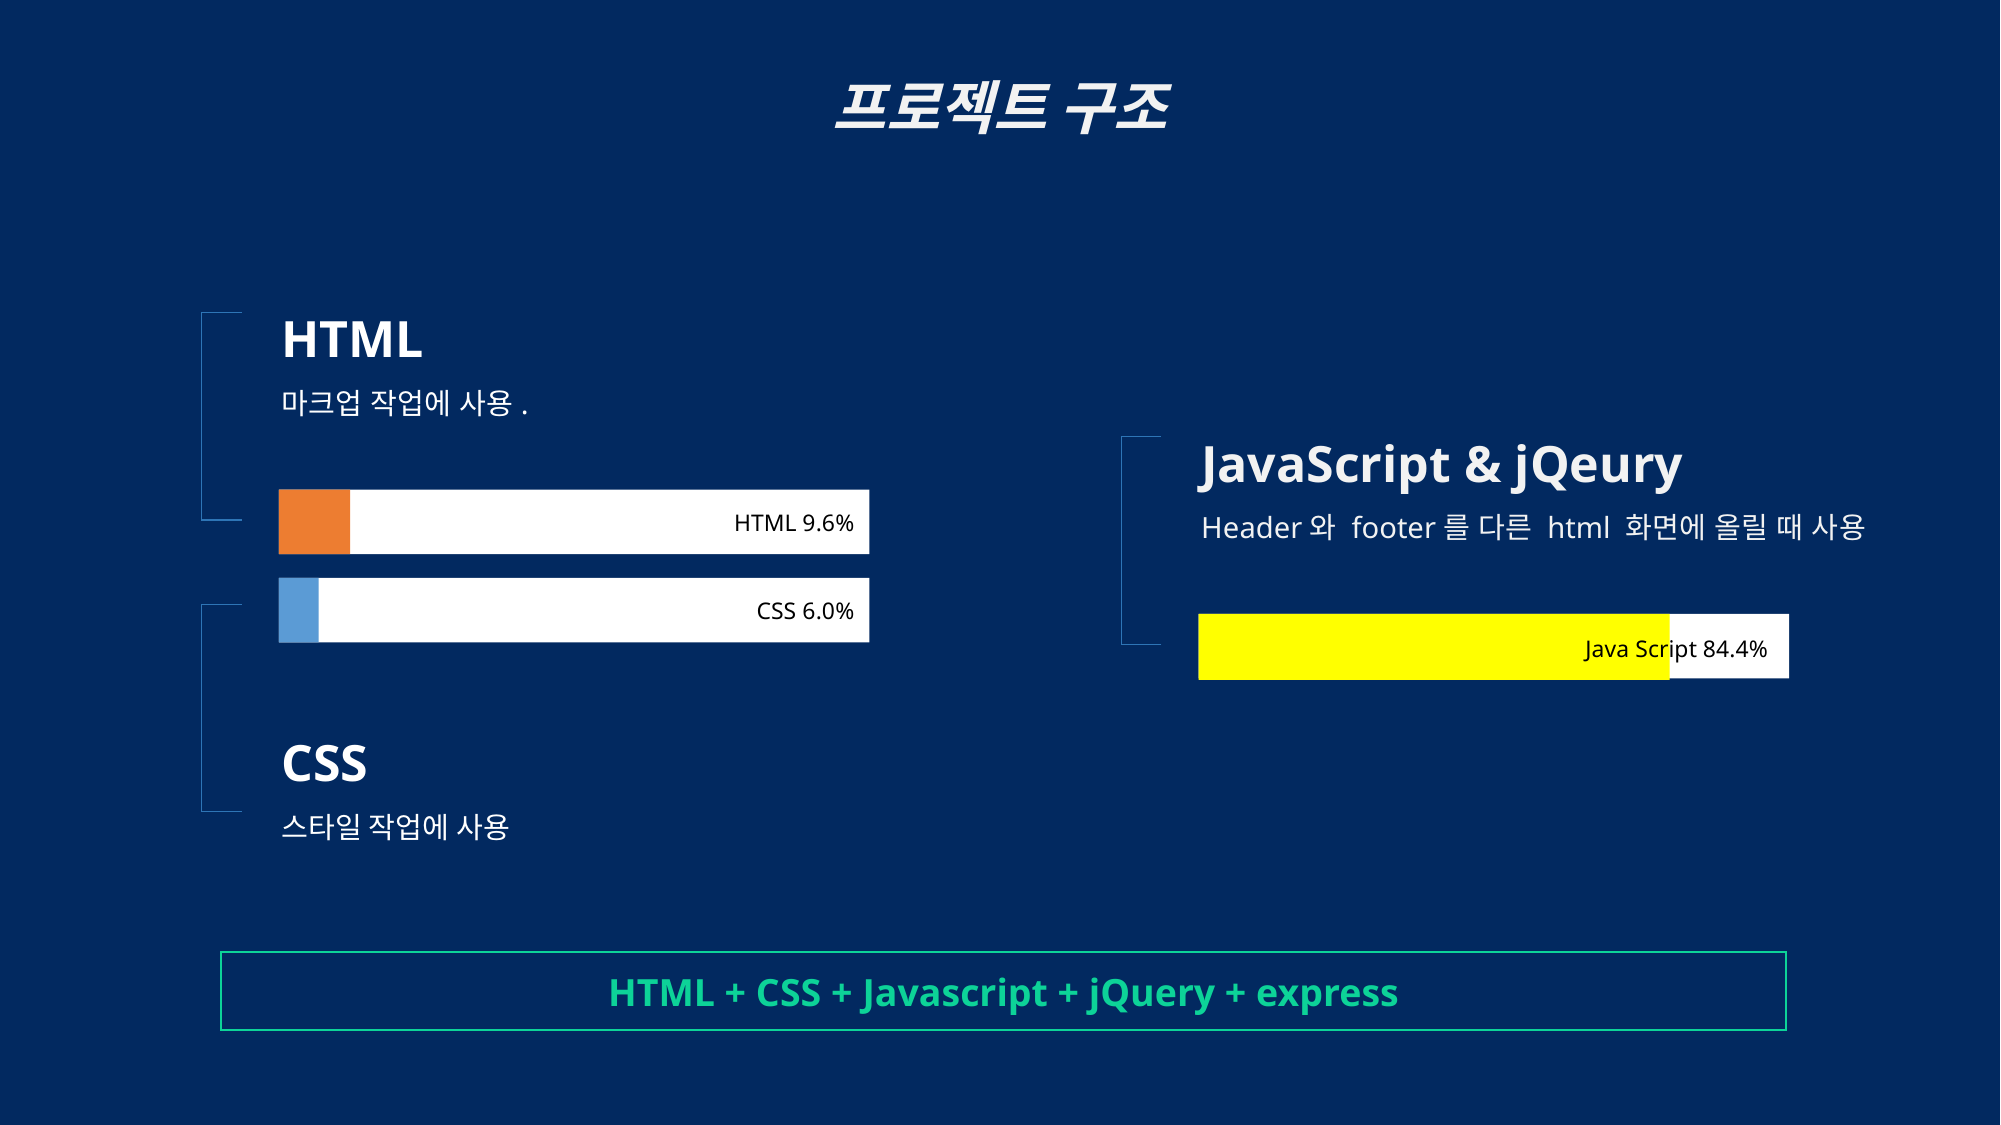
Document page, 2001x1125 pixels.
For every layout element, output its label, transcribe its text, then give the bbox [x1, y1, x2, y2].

text_box [1121, 436, 1162, 645]
text_box CSS 스타일 작업에 사용 [266, 693, 870, 852]
text_box 프로젝트 구조 [499, 28, 1501, 149]
text_box [278, 489, 351, 555]
text_box Java Script 84.4% [1333, 626, 1783, 715]
text_box [201, 312, 242, 521]
text_box HTML 9.6% [351, 489, 870, 555]
text_box CSS 6.0% [320, 577, 870, 643]
text_box [1671, 613, 1790, 680]
text_box HTML + CSS + Javascript + jQuery + express [220, 951, 1787, 1031]
text_box HTML 마크업 작업에 사용. [266, 270, 870, 428]
text_box [1198, 613, 1671, 681]
text_box [278, 577, 320, 643]
text_box [201, 604, 242, 812]
text_box JavaScript & jQeury Header와 footer를 다른 html 화면에 올릴 때 사용 [1186, 394, 1888, 605]
